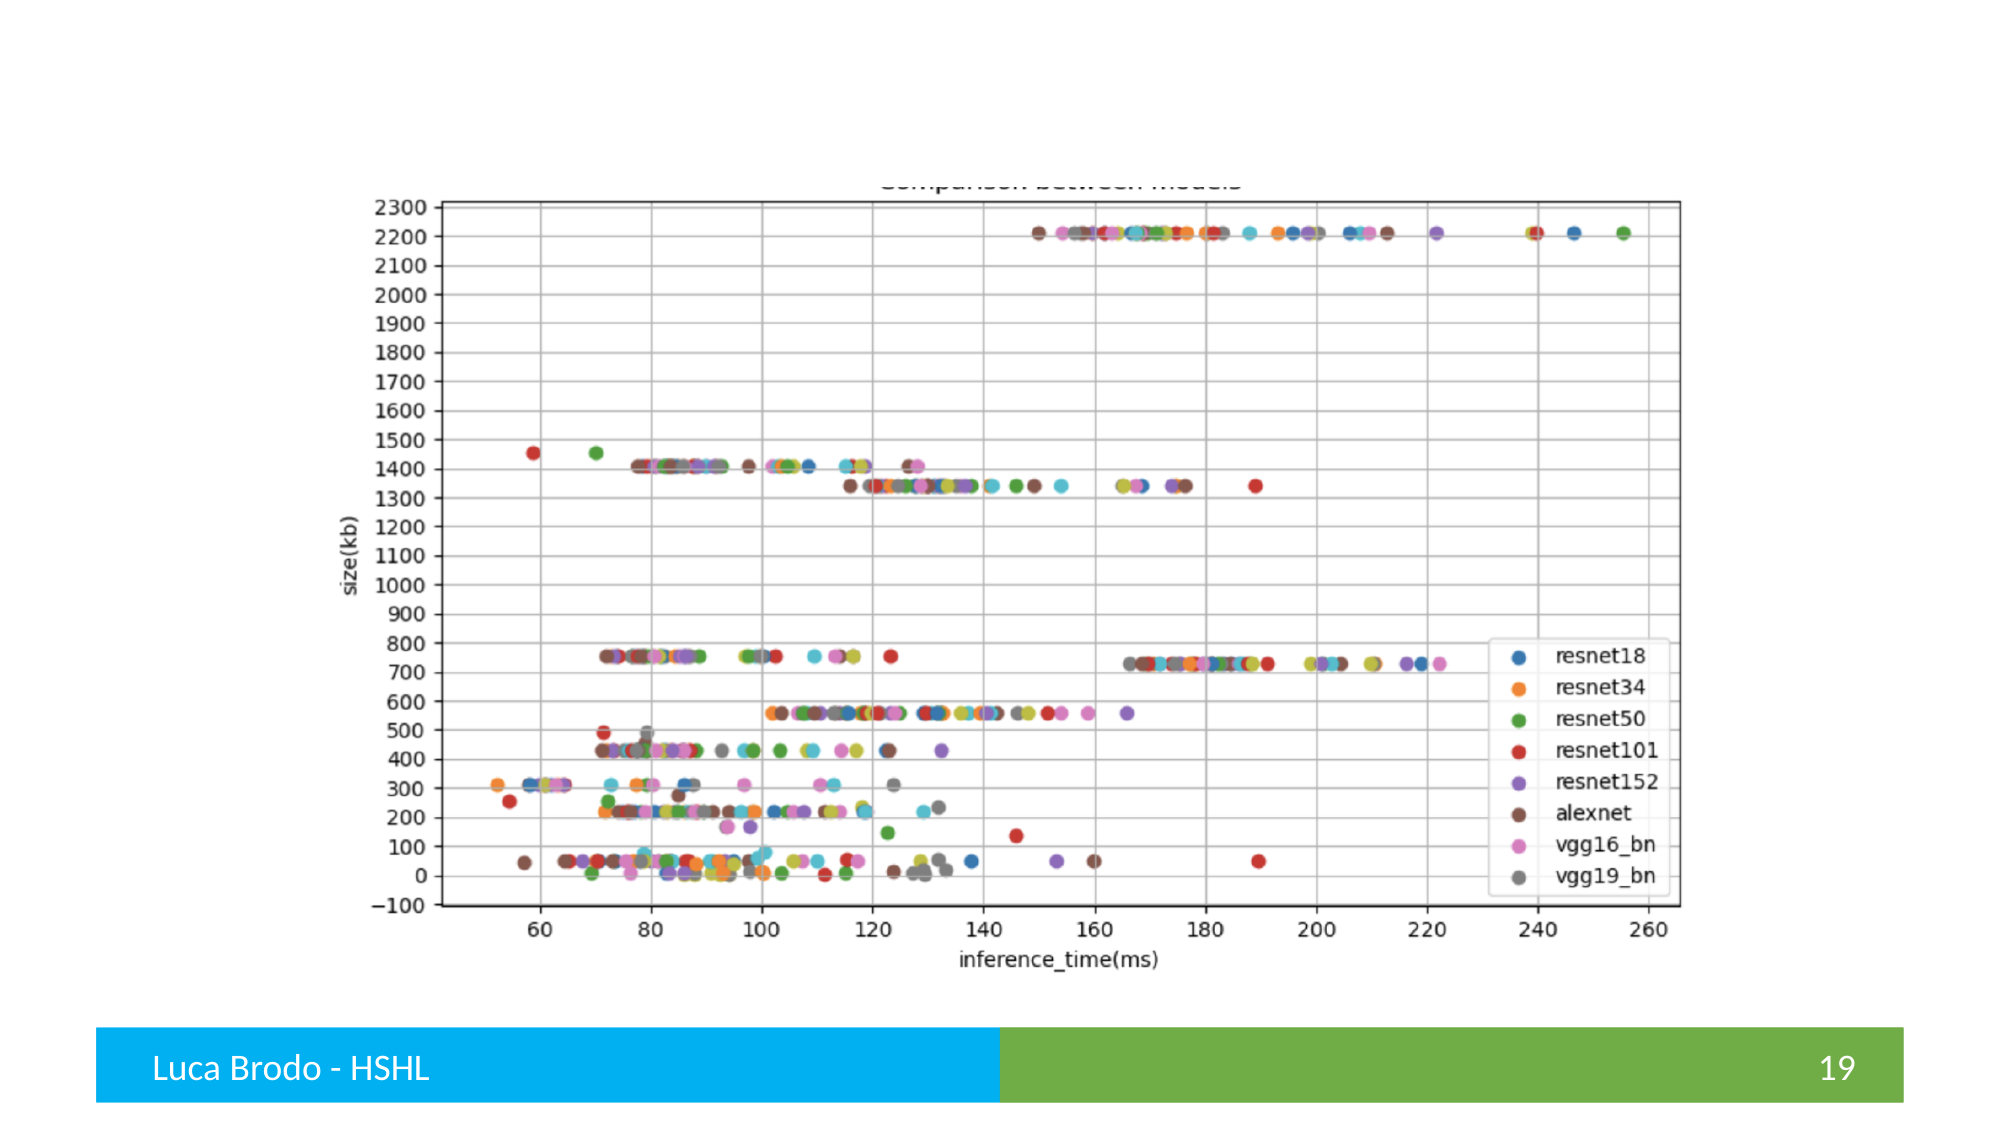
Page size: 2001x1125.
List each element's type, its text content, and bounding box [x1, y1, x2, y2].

picture [315, 187, 1684, 990]
slide_number Luca Brodo - HSHL [137, 1035, 612, 1095]
slide_number 19 [1803, 1035, 1887, 1095]
